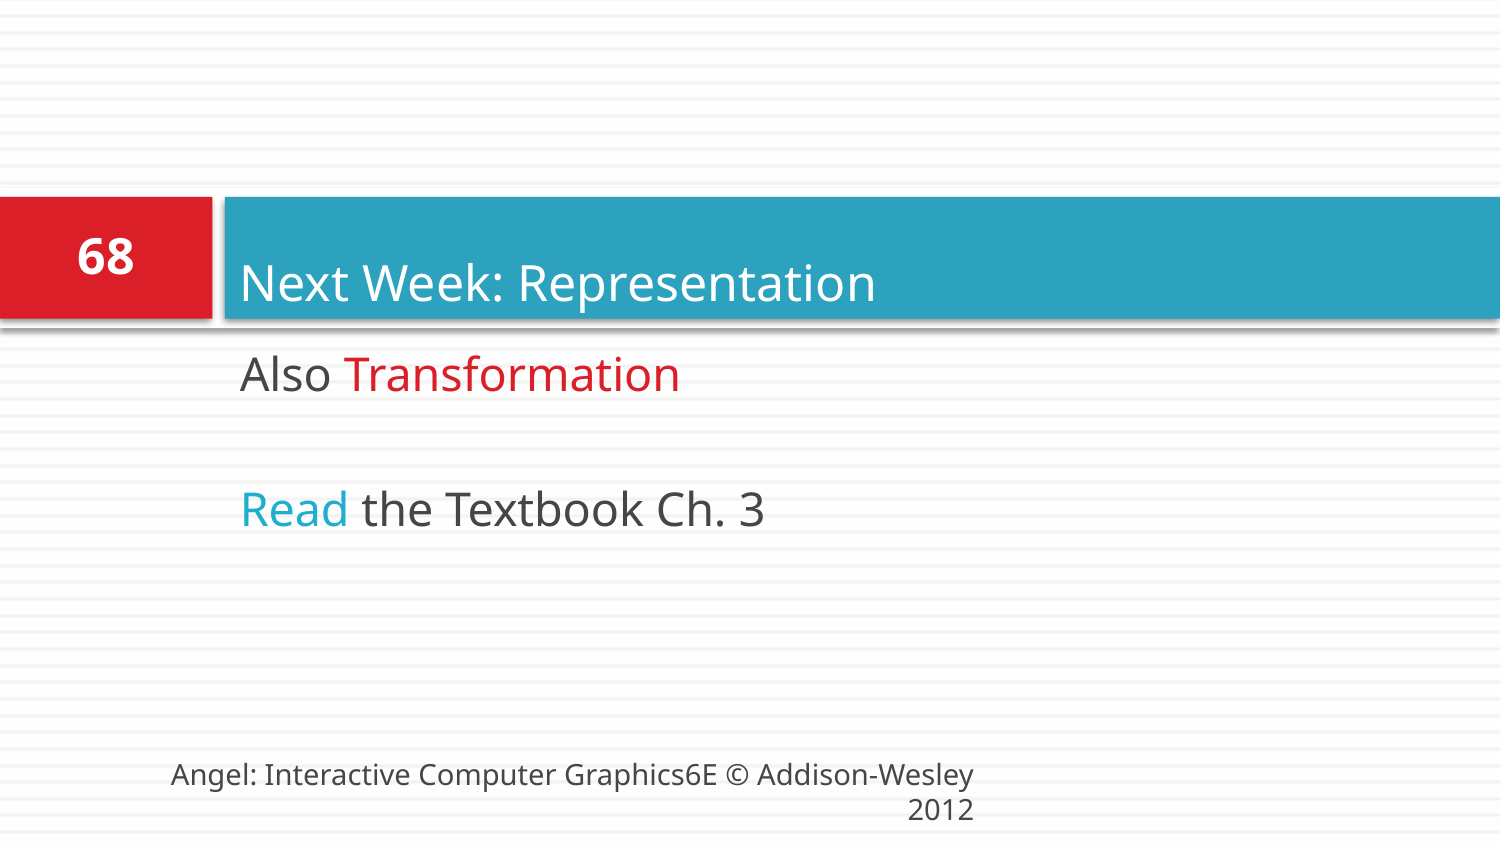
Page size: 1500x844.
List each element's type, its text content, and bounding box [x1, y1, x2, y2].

title Next Week: Representation [225, 196, 1475, 319]
footer Angel: Interactive Computer Graphics6E © Addison-Wesley 2012 [99, 768, 990, 814]
list Also Transformation Read the Textbook Ch. 3 [225, 337, 1394, 544]
slide_number 68 [0, 215, 213, 302]
